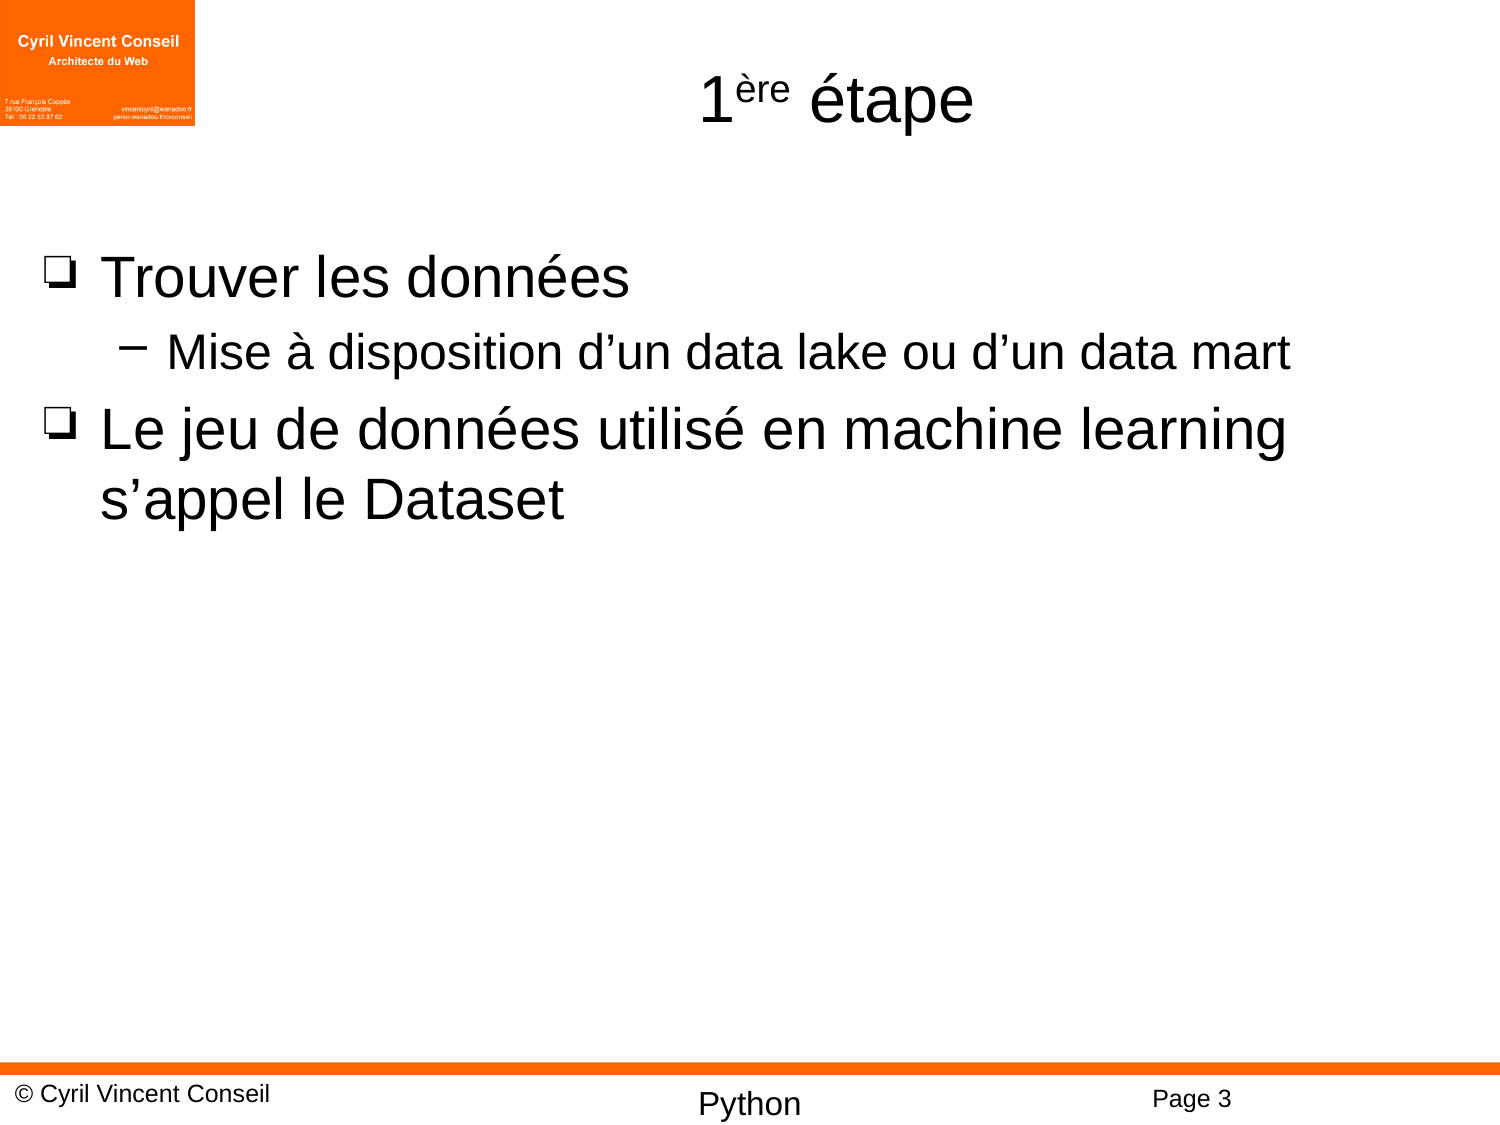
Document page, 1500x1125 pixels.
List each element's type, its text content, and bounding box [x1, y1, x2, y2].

title 1ère étape [194, 2, 1480, 190]
list Trouver les données Mise à disposition d’un data lake ou d’un data mart Le jeu de données utilisé en machine learning s’appel le Dataset [29, 231, 1468, 1059]
picture [0, 0, 195, 126]
